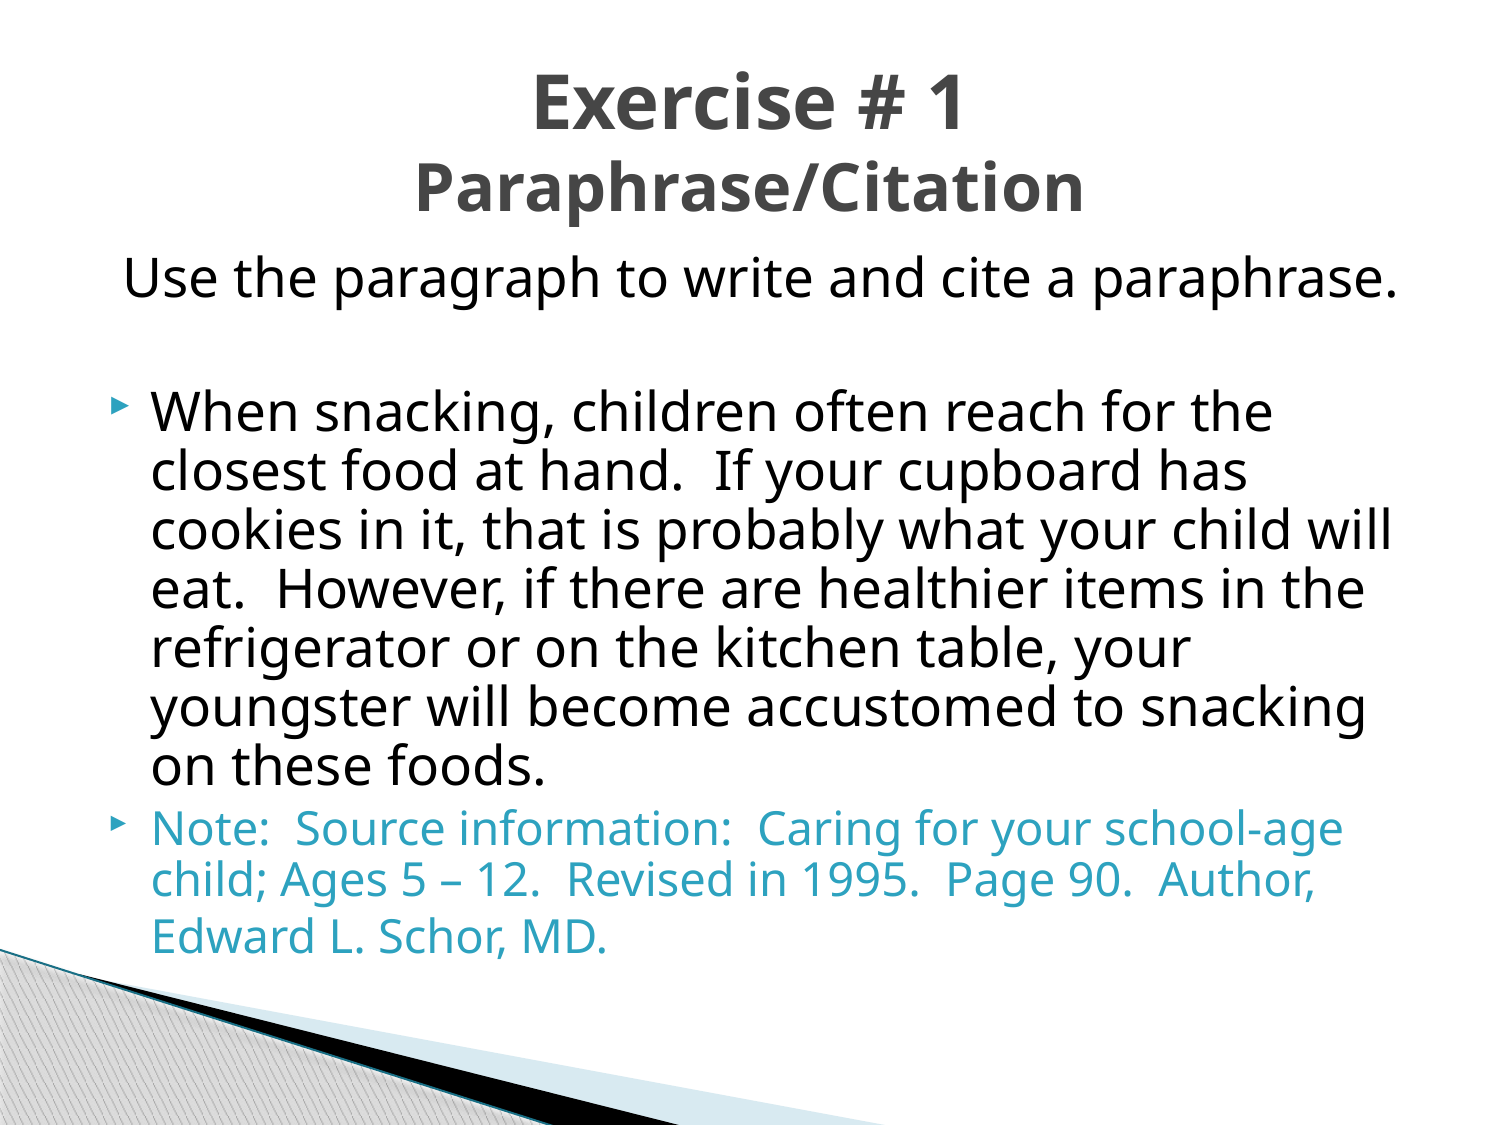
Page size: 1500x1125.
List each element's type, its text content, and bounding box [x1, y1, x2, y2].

title Exercise # 1 Paraphrase/Citation [75, 45, 1425, 233]
list Use the paragraph to write and cite a paraphrase. When snacking, children often reach for the closest food at hand. If your cupboard has cookies in it, that is probably what your child will eat. However, if there are healthier items in the refrigerator or on the kitchen table, your youngster will become accustomed to snacking on these foods. Note: Source information: Caring for your school-age child; Ages 5 – 12. Revised in 1995. Page 90. Author, Edward L. Schor, MD. [75, 243, 1425, 986]
